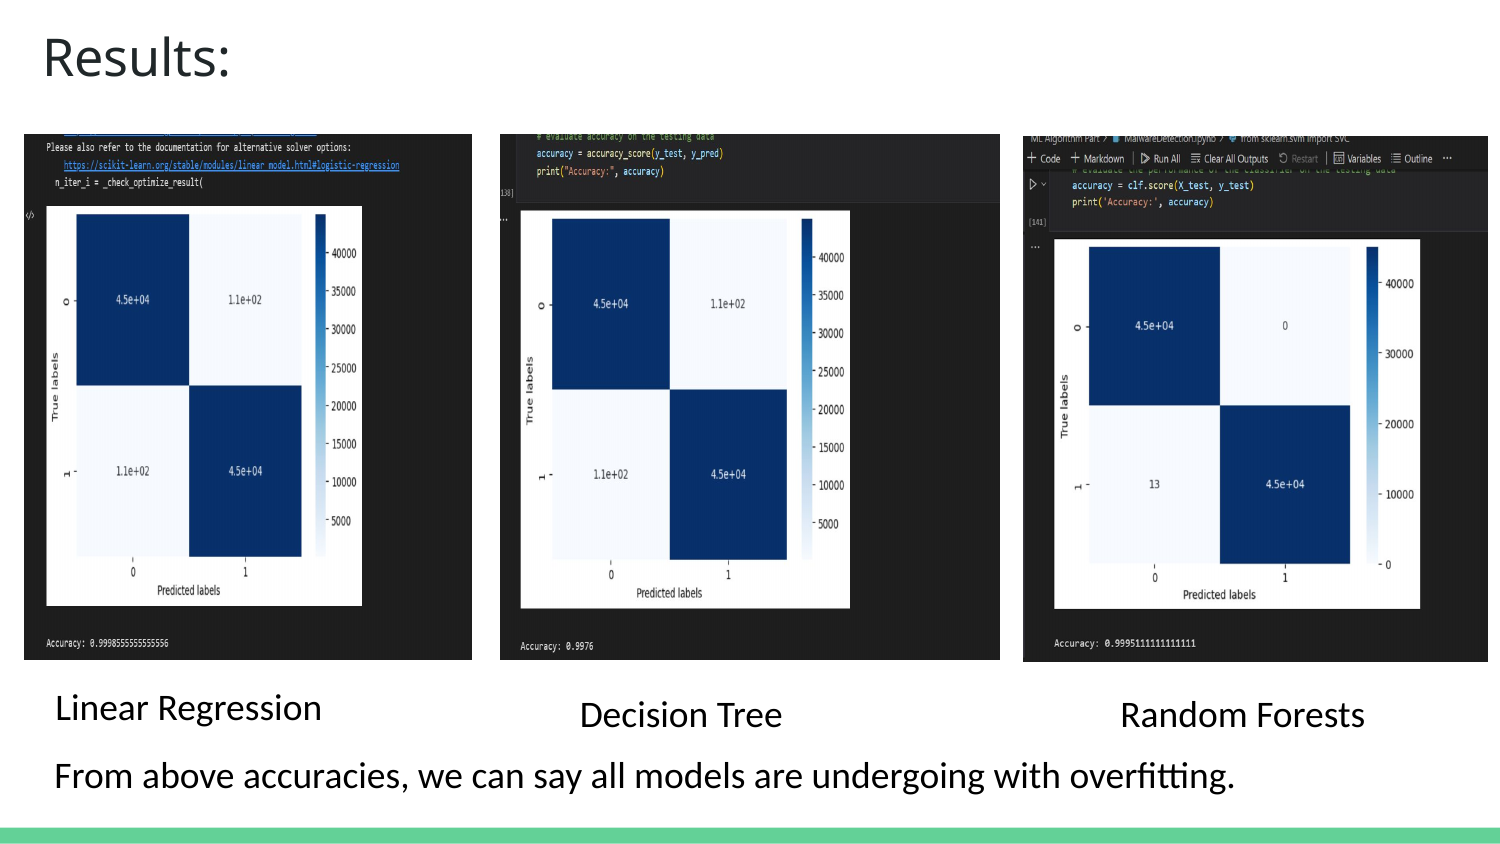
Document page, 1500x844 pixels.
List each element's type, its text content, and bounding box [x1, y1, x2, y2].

picture [499, 134, 1001, 660]
title Results: [40, 21, 566, 166]
picture [1023, 136, 1488, 662]
picture [24, 134, 472, 660]
text_box Linear Regression [40, 675, 341, 736]
text_box From above accuracies, we can say all models are undergoing with overfitting. [39, 743, 1288, 804]
text_box Random Forests [1105, 682, 1406, 743]
text_box Decision Tree [565, 682, 865, 743]
